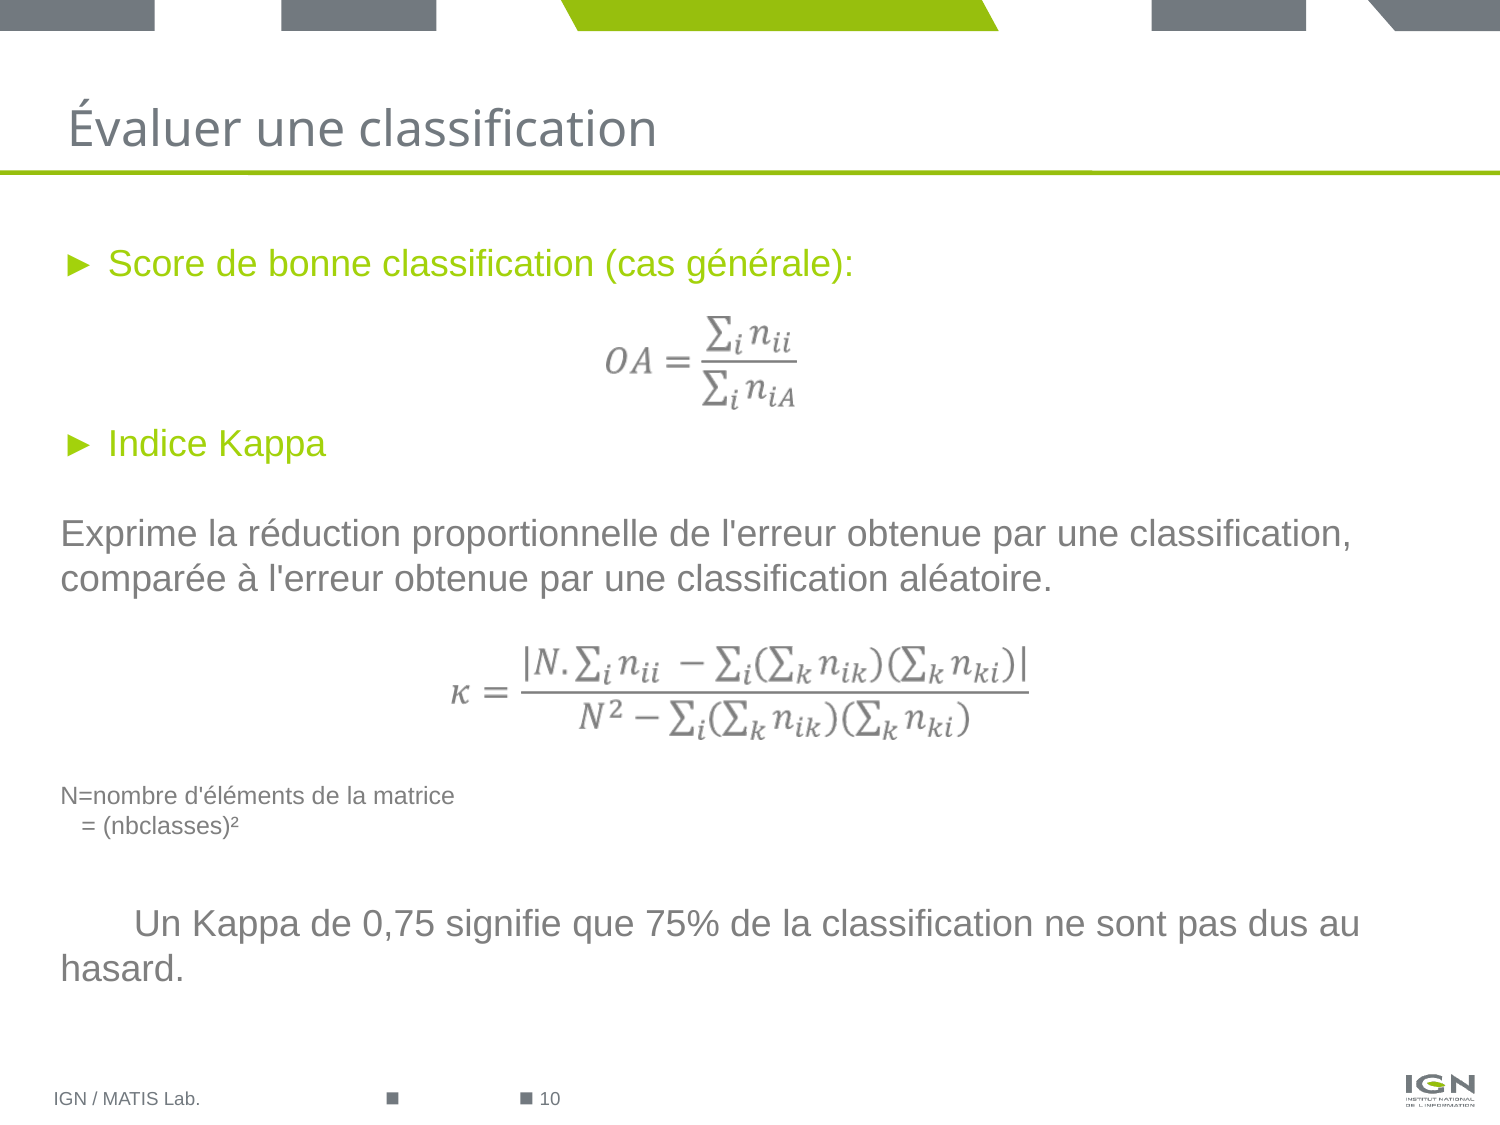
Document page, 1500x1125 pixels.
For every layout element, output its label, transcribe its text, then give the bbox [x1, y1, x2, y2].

picture [428, 633, 1050, 748]
picture [582, 303, 817, 418]
picture [1404, 1074, 1475, 1109]
text_box Évaluer une classification [53, 80, 1425, 173]
text_box 10 [524, 1067, 875, 1125]
text_box ► Score de bonne classification (cas générale): ► Indice Kappa Exprime la réduction proportionnelle de l'erreur obtenue par une classification, comparée à l'erreur obtenue par une classification aléatoire. N=nombre d'éléments de la matrice = (nbclasses)² Un Kappa de 0,75 signifie que 75% de la classification ne sont pas dus au hasard. [45, 231, 1487, 1035]
text_box IGN / MATIS Lab. [39, 1067, 514, 1125]
